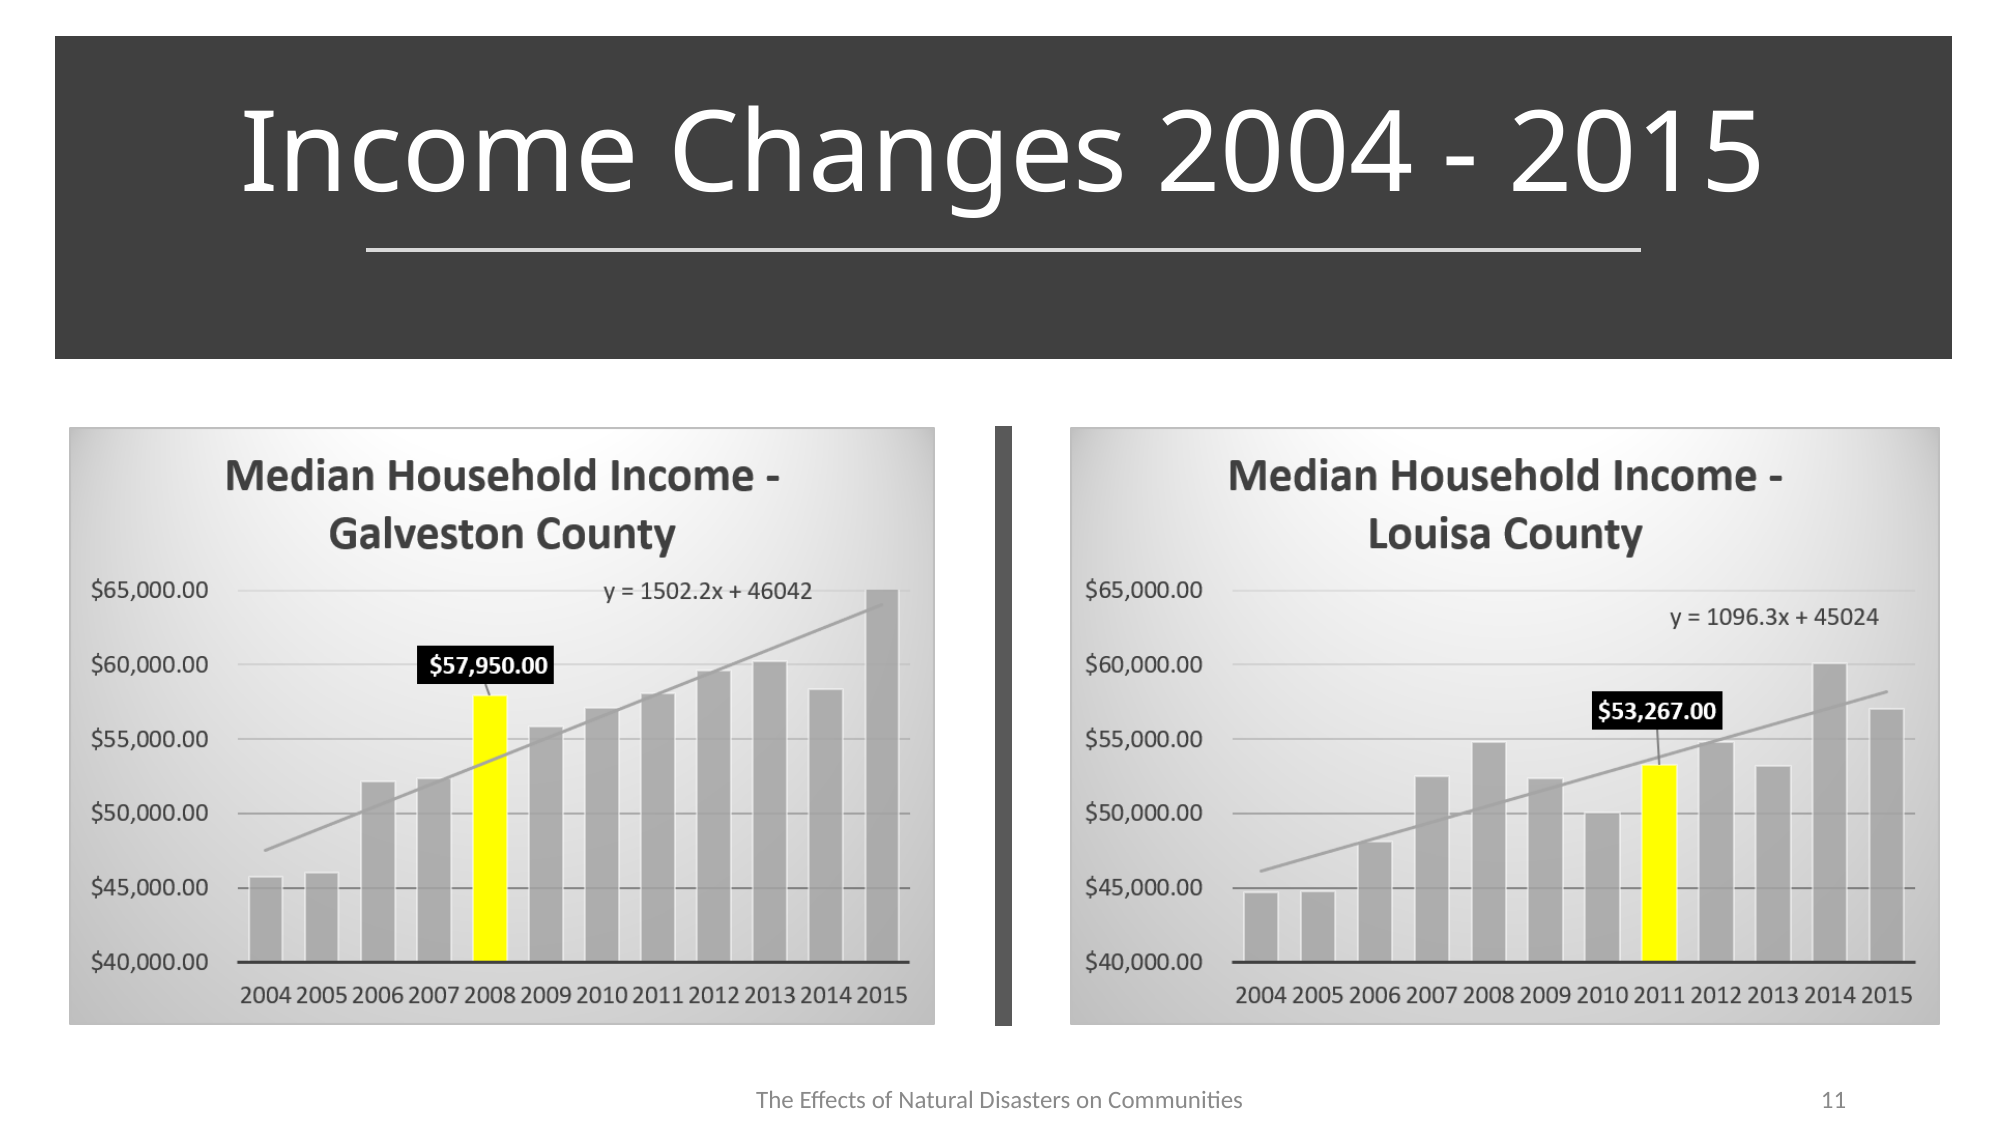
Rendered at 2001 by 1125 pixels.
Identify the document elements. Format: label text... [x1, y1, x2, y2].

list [1070, 427, 1940, 1025]
text_box [64, 45, 1942, 350]
footer The Effects of Natural Disasters on Communities [662, 1069, 1338, 1125]
slide_number 11 [1411, 1069, 1862, 1125]
picture [69, 427, 935, 1025]
title Income Changes 2004 - 2015 [89, 71, 1917, 224]
